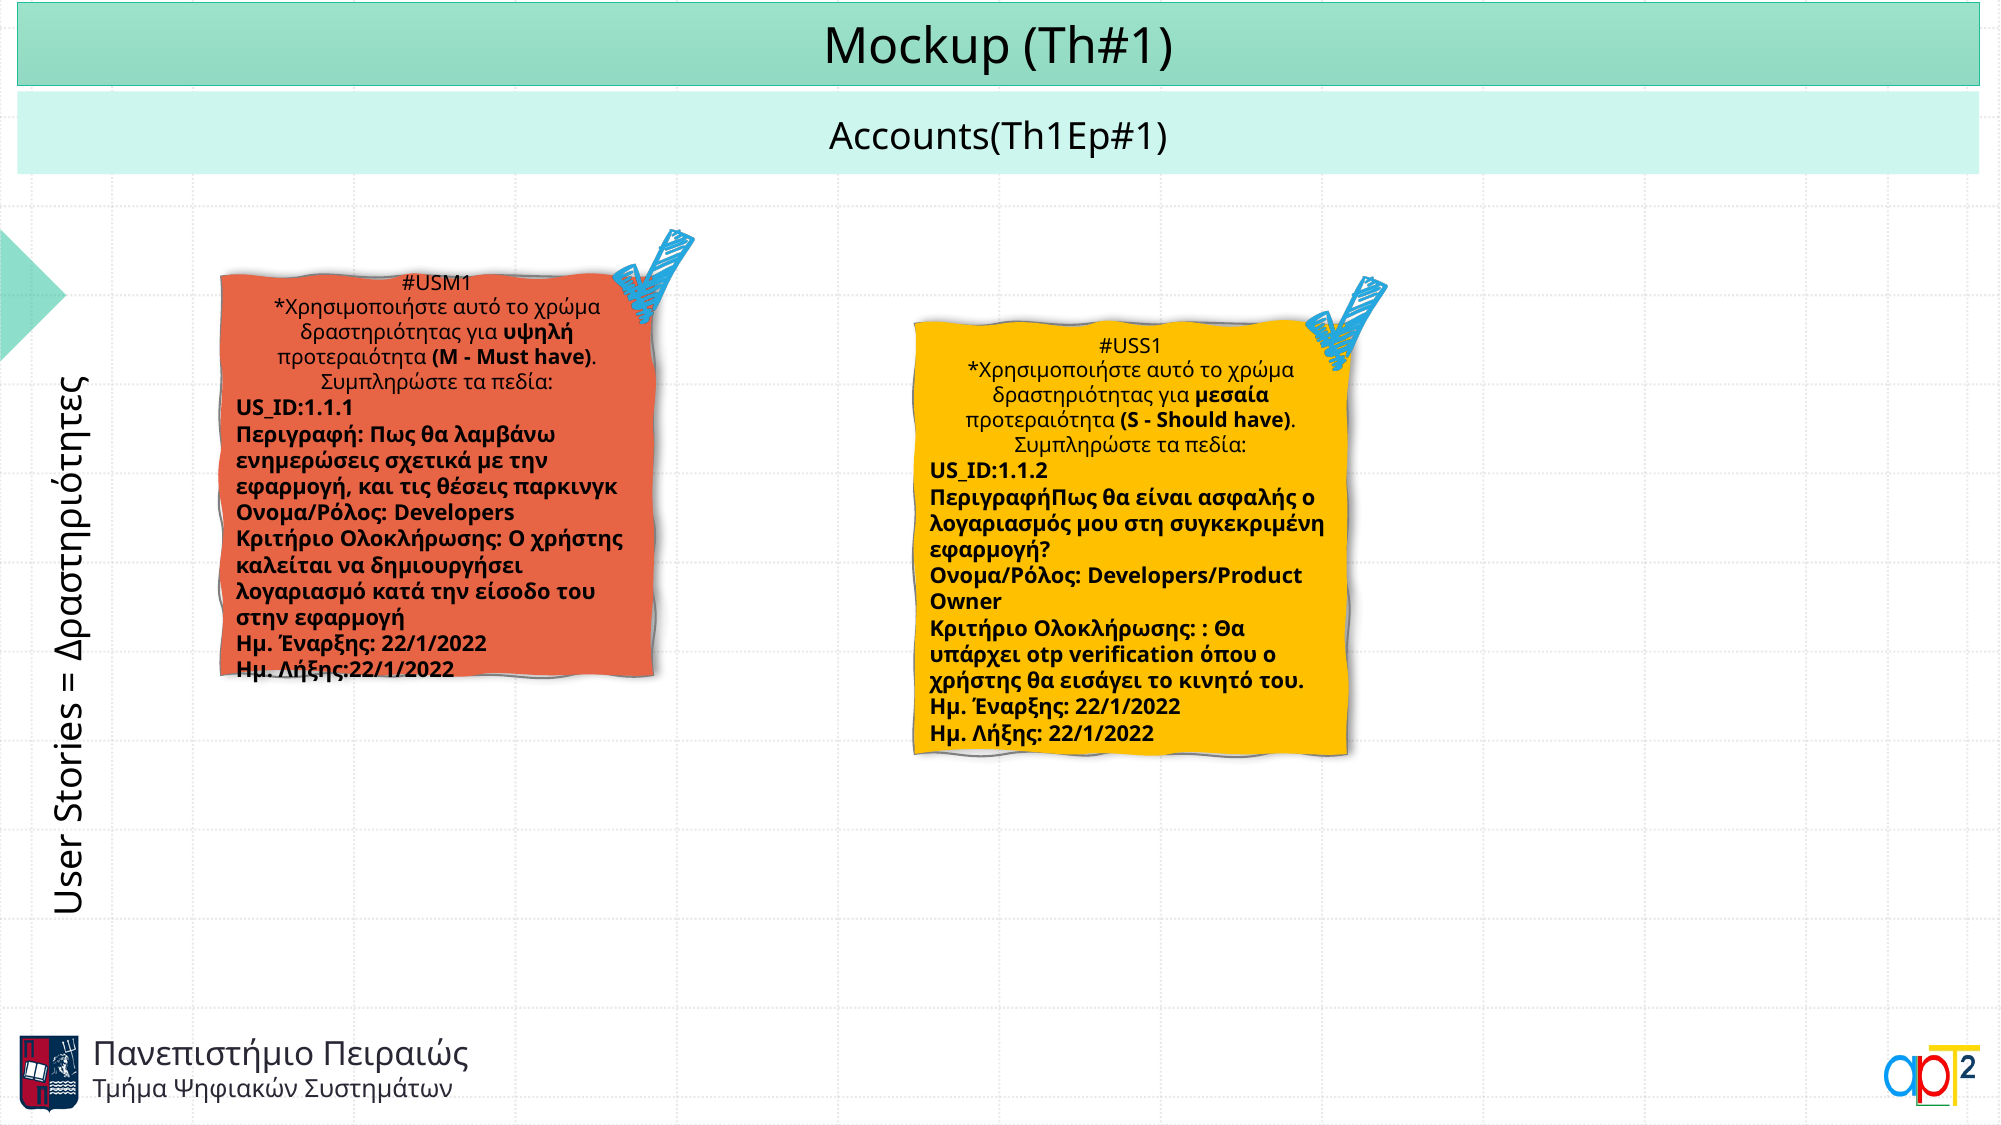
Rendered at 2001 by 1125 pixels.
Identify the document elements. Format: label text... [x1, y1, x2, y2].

text_box User Stories = Δραστηριότητες [17, 185, 113, 1026]
picture [1884, 1045, 1980, 1106]
picture [17, 1026, 80, 1119]
text_box Mockup (Th#1) [17, 2, 1980, 86]
text_box #USS1 *Χρησιμοποιήστε αυτό το χρώμα δραστηριότητας για μεσαία προτεραιότητα (S - Should have). Συμπληρώστε τα πεδία: US_ID:1.1.2 ΠεριγραφήΠως θα είναι ασφαλής ο λογαριασμός μου στη συγκεκριμένη εφαρμογή? Ονομα/Ρόλος: Developers/Product Owner Κριτήριο Ολοκλήρωσης: : Θα υπάρχει otp verification όπου ο χρήστης θα εισάγει το κινητό του. Ημ. Έναρξης: 22/1/2022 Ημ. Λήξης: 22/1/2022 [911, 320, 1351, 759]
text_box Accounts(Th1Ep#1) [17, 91, 1980, 175]
picture [1305, 276, 1388, 372]
picture [612, 229, 695, 324]
text_box Πανεπιστήμιο Πειραιώς Τμήμα Ψηφιακών Συστημάτων [77, 1024, 525, 1119]
text_box #USM1 *Χρησιμοποιήστε αυτό το χρώμα δραστηριότητας για υψηλή προτεραιότητα (M - Must have). Συμπληρώστε τα πεδία: US_ID:1.1.1 Περιγραφή: Πως θα λαμβάνω ενημερώσεις σχετικά με την εφαρμογή, και τις θέσεις παρκινγκ Ονομα/Ρόλος: Developers Κριτήριο Ολοκλήρωσης: Ο χρήστης καλείται να δημιουργήσει λογαριασμό κατά την είσοδο του στην εφαρμογή Ημ. Έναρξης: 22/1/2022 Ημ. Λήξης:22/1/2022 [217, 273, 657, 680]
